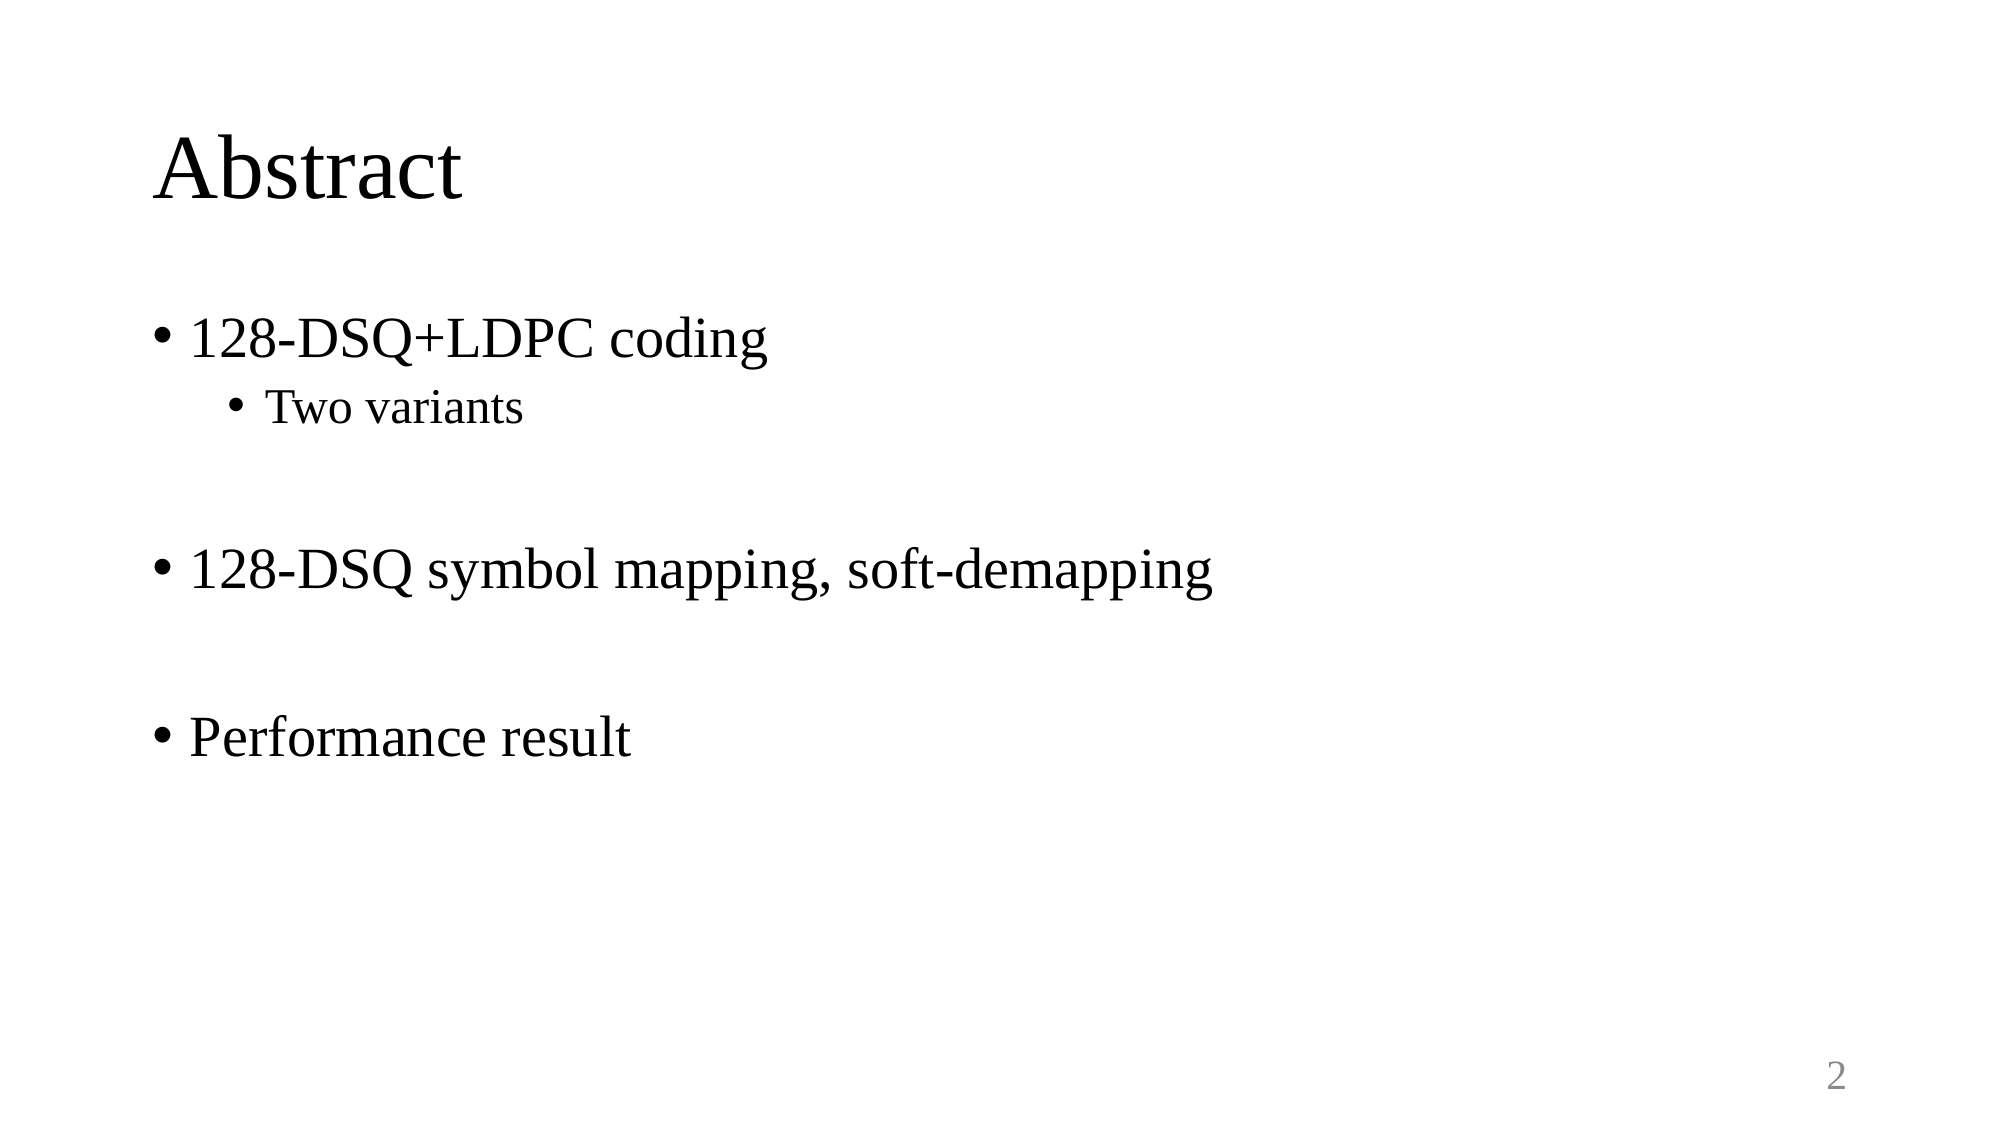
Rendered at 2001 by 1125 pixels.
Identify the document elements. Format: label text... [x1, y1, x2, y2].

title Abstract [137, 59, 1863, 278]
list 128-DSQ+LDPC coding Two variants 128-DSQ symbol mapping, soft-demapping Performance result [137, 299, 1863, 1014]
slide_number 2 [1412, 1042, 1863, 1103]
